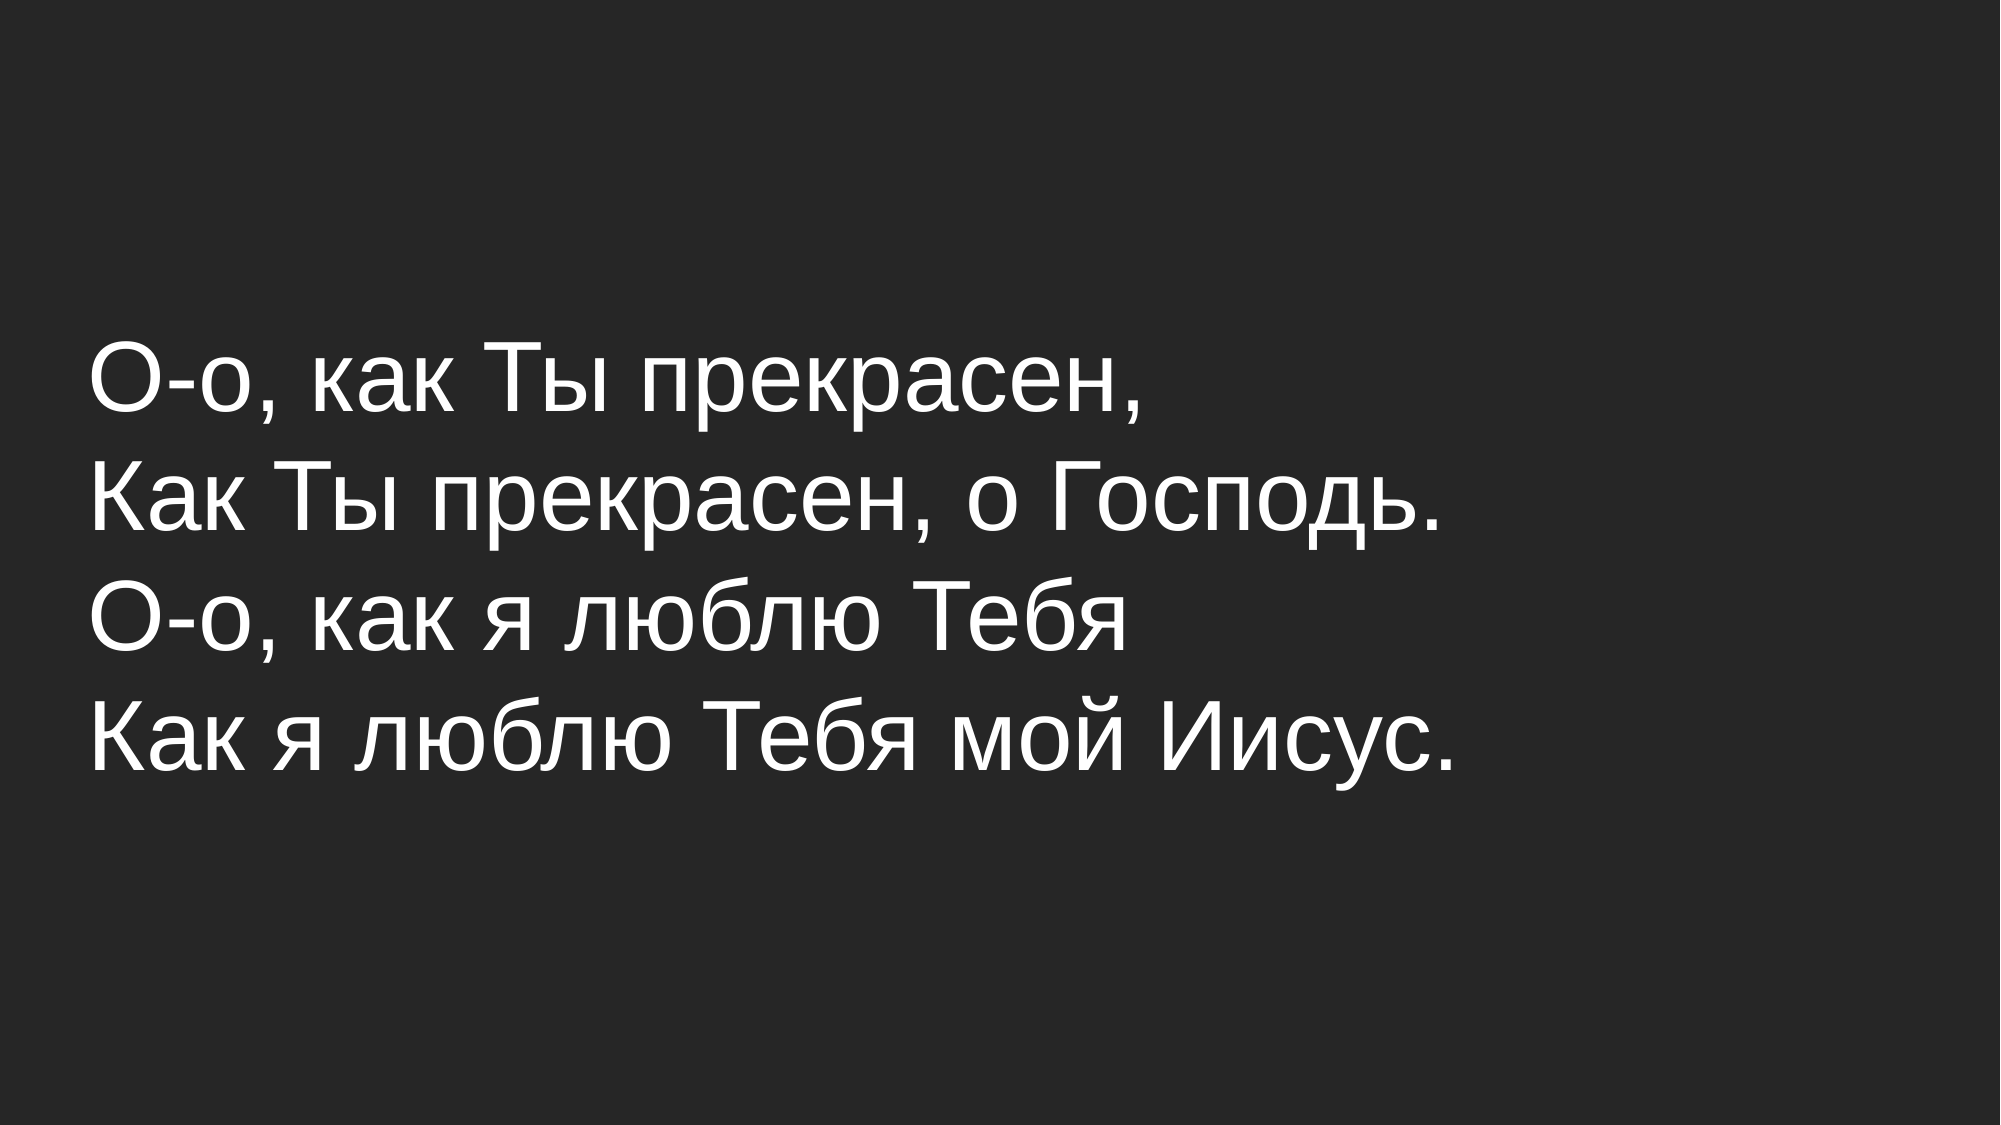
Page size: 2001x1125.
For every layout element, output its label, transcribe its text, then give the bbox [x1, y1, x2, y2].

text_box О-о, как Ты прекрасен, Как Ты прекрасен, о Господь. О-о, как я люблю Тебя Как я люблю Тебя мой Иисус. [72, 303, 1614, 760]
